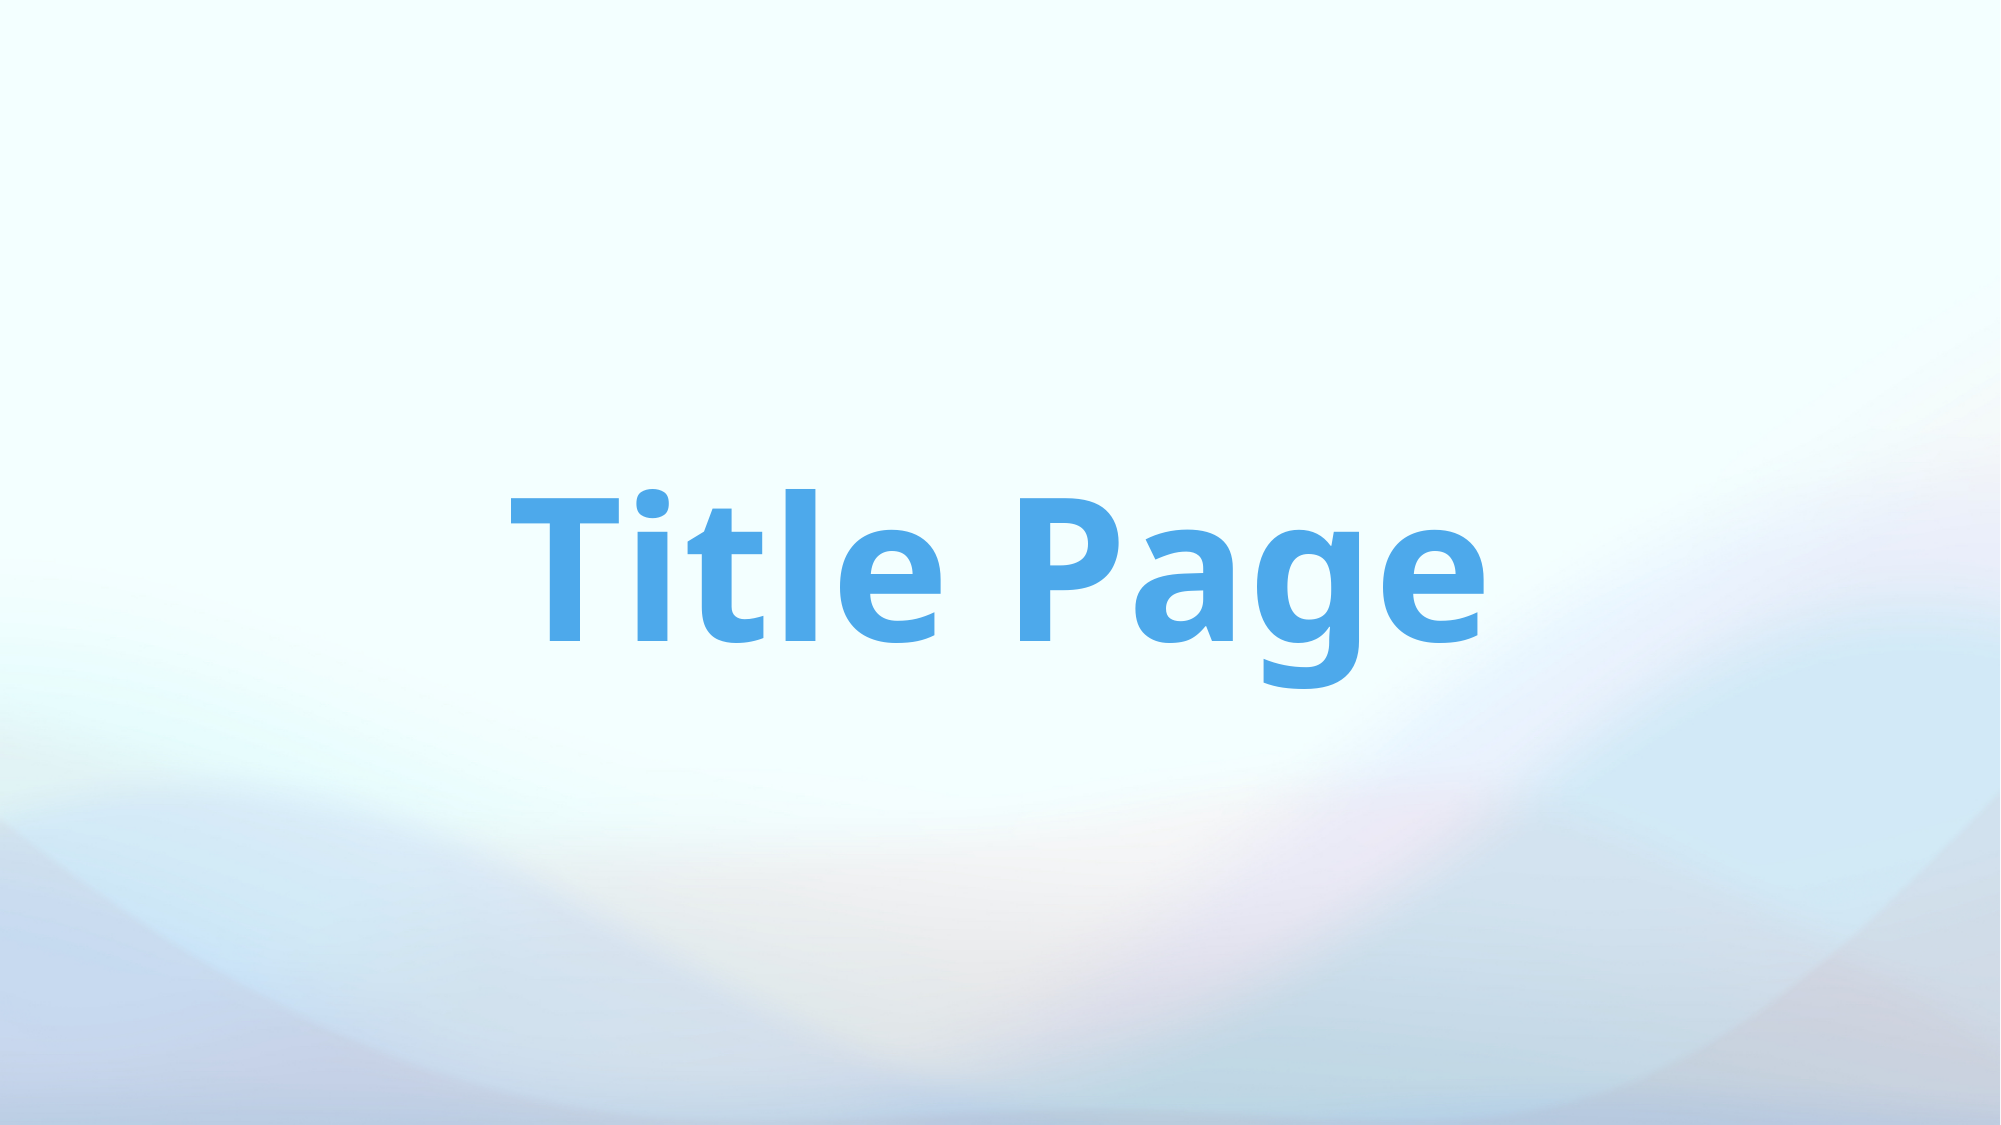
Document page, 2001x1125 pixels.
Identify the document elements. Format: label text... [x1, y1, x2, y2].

text_box Title Page [125, 433, 1875, 689]
picture [0, 0, 2001, 1125]
